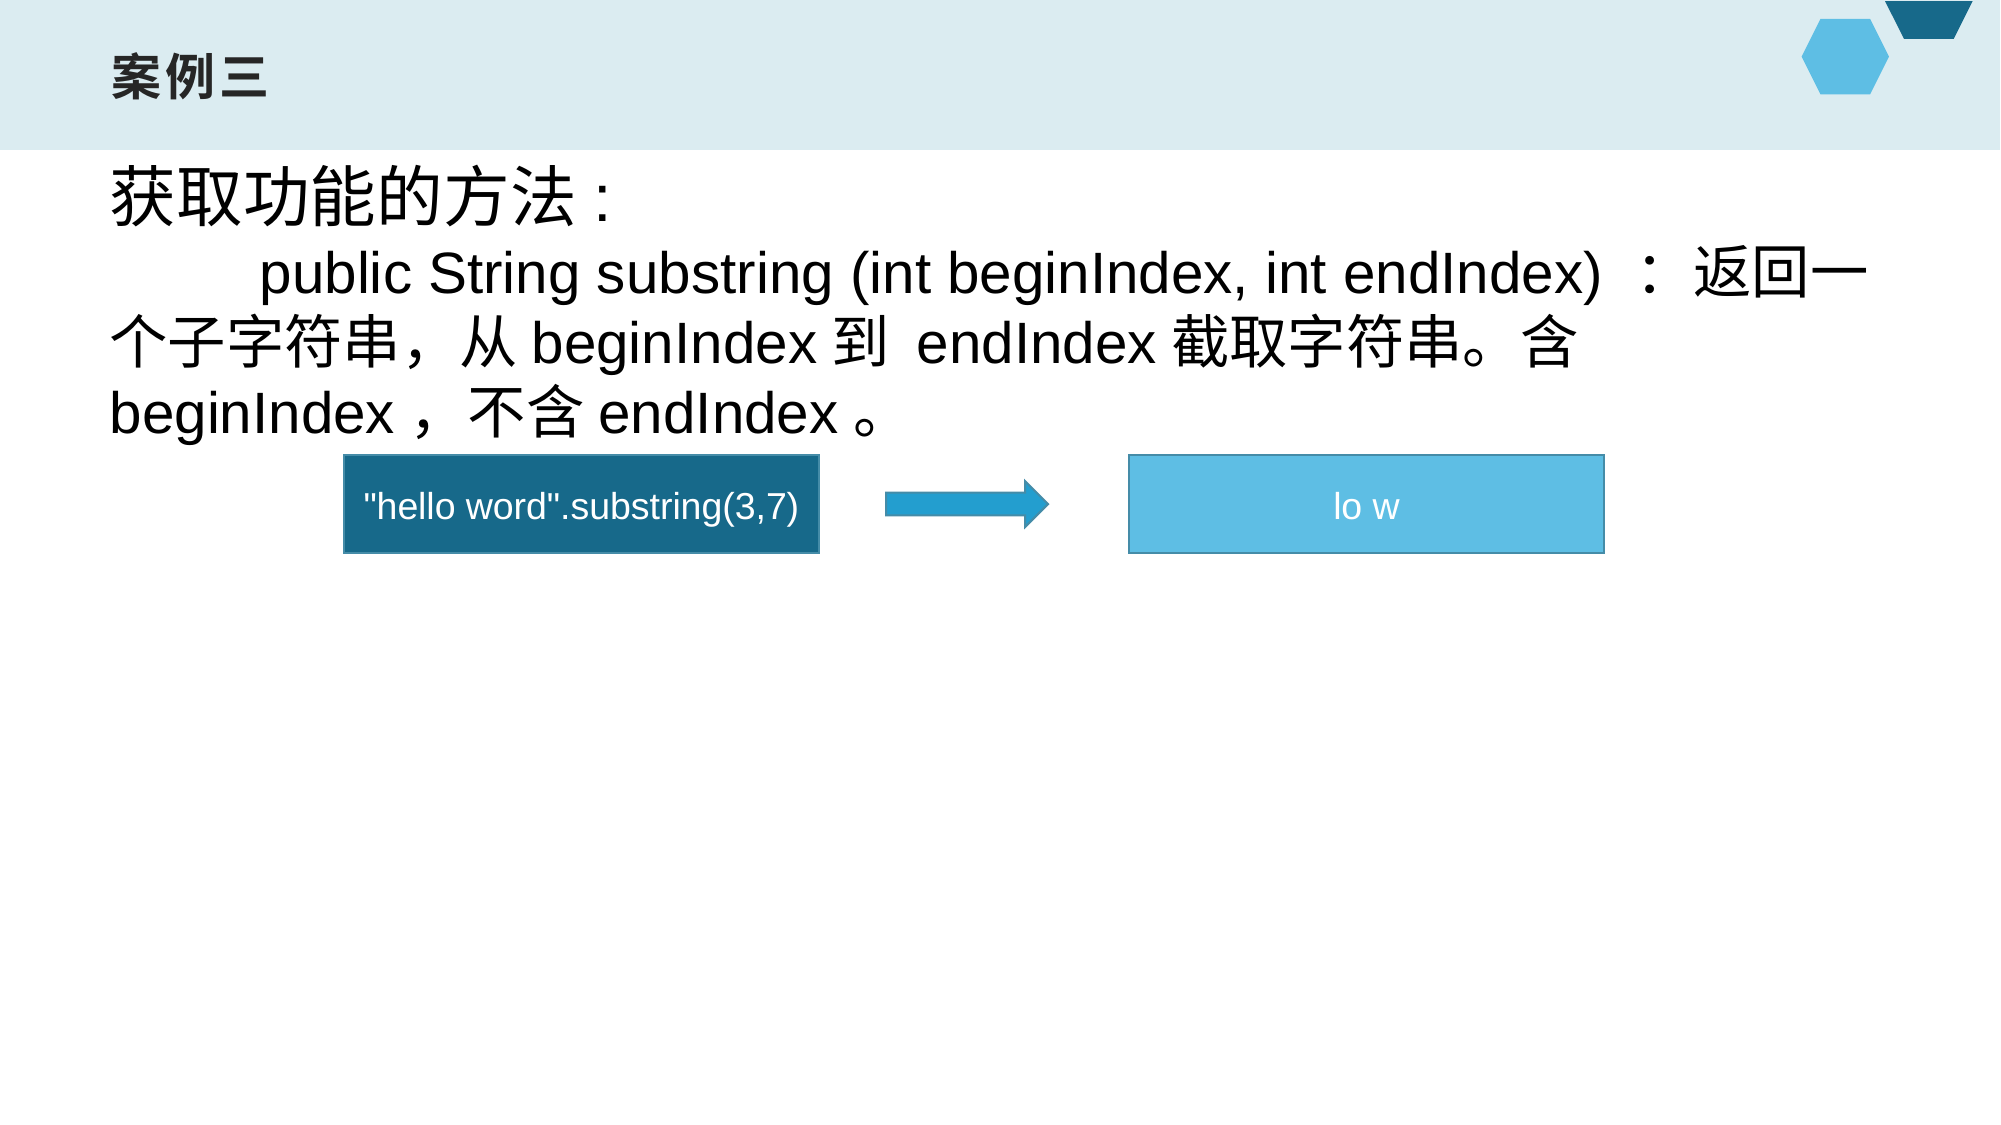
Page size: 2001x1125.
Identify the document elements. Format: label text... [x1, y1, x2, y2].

text_box 获取功能的方法: public String substring (int beginIndex, int endIndex) ：返回一个子字符串，从beginIndex到 endIndex截取字符串。含beginIndex，不含endIndex。 [95, 147, 1905, 453]
title 案例三 [95, 38, 1906, 112]
text_box lo w [1128, 454, 1605, 554]
text_box "hello word".substring(3,7) [343, 454, 820, 554]
text_box [885, 478, 1050, 530]
